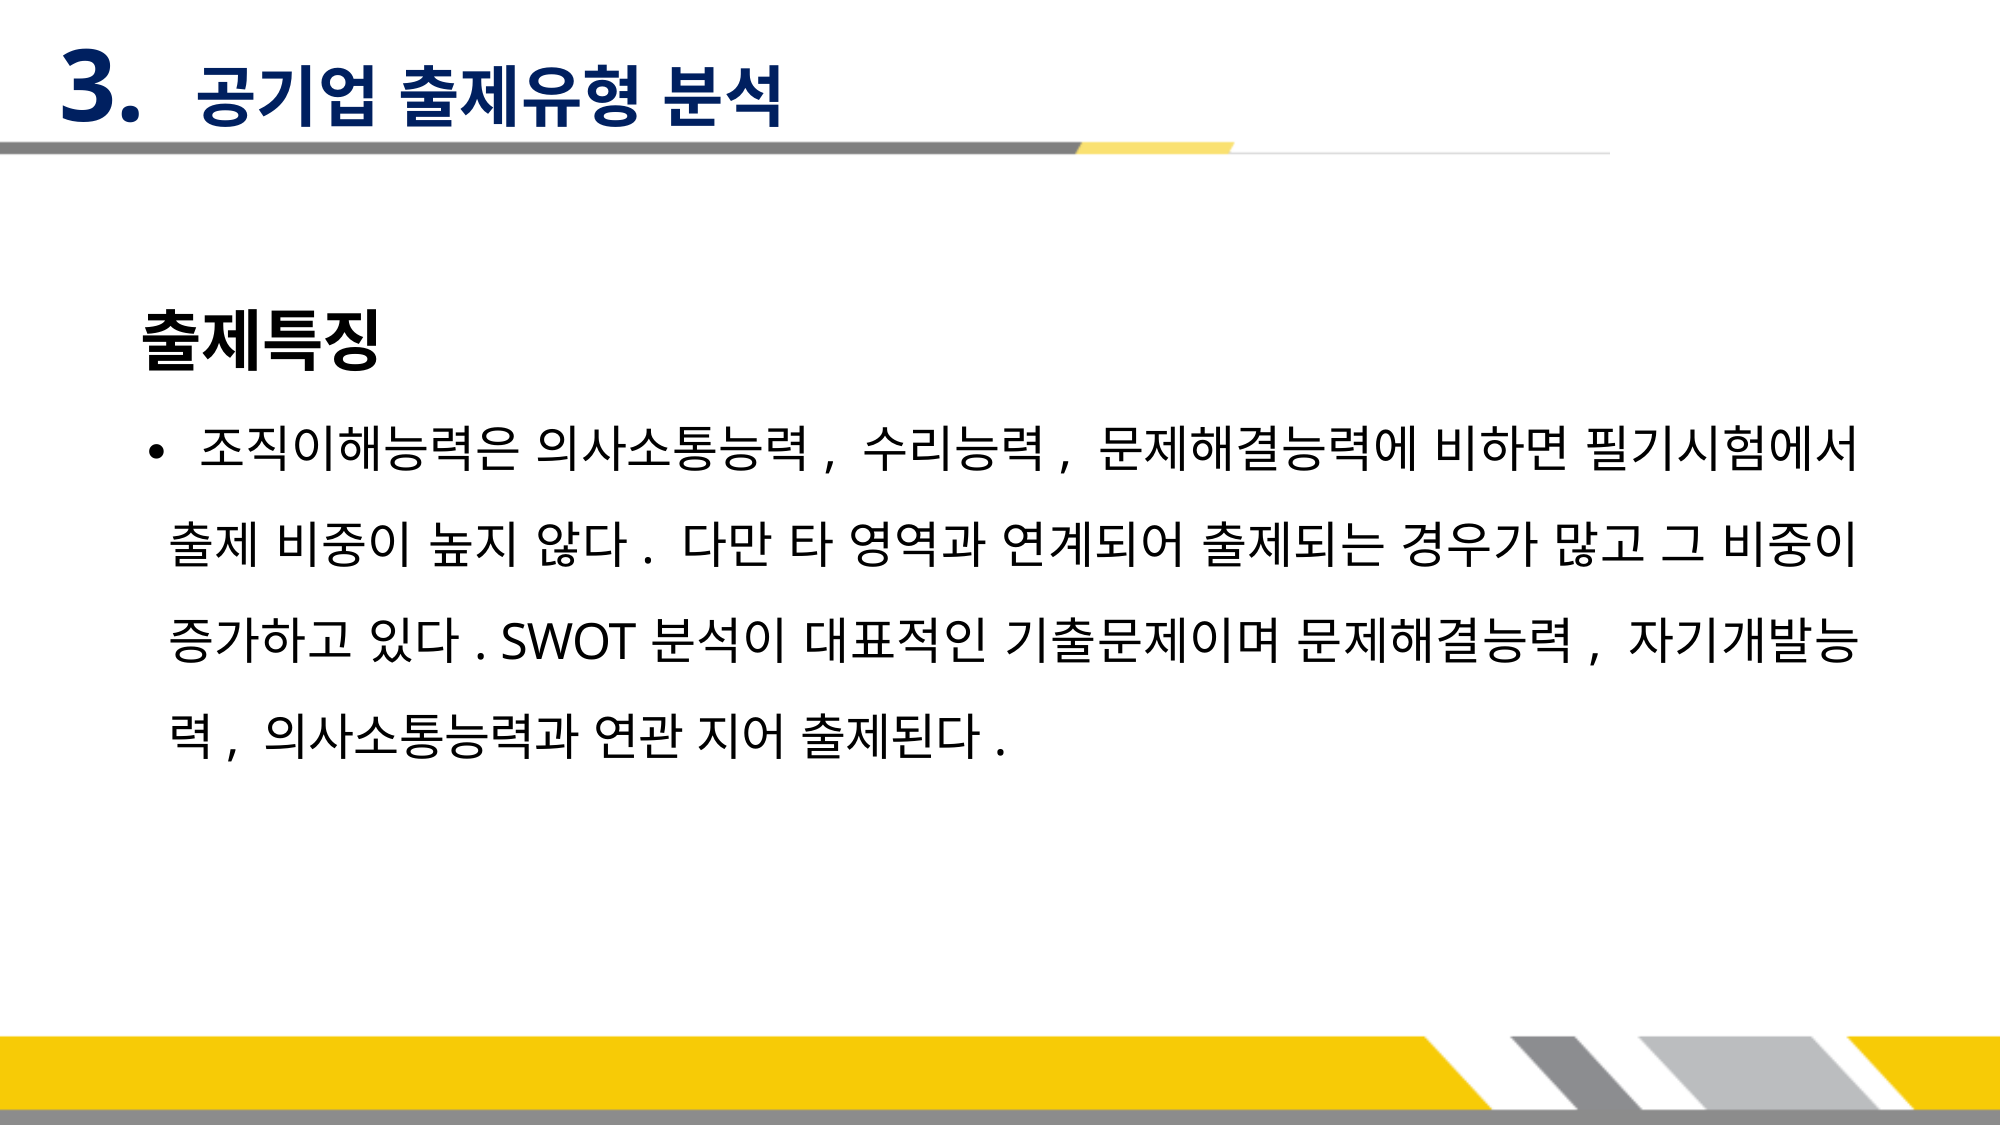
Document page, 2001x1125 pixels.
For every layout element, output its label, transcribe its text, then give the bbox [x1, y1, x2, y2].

text_box 출제특징 ∙ 조직이해능력은 의사소통능력, 수리능력, 문제해결능력에 비하면 필기시험에서 출제 비중이 높지 않다. 다만 타 영역과 연계되어 출제되는 경우가 많고 그 비중이 증가하고 있다. SWOT분석이 대표적인 기출문제이며 문제해결능력, 자기개발능력, 의사소통능력과 연관 지어 출제된다. [126, 243, 1874, 773]
picture [0, 995, 2000, 1125]
picture [0, 106, 1610, 236]
text_box 3. 공기업 출제유형 분석 [44, 14, 1077, 149]
